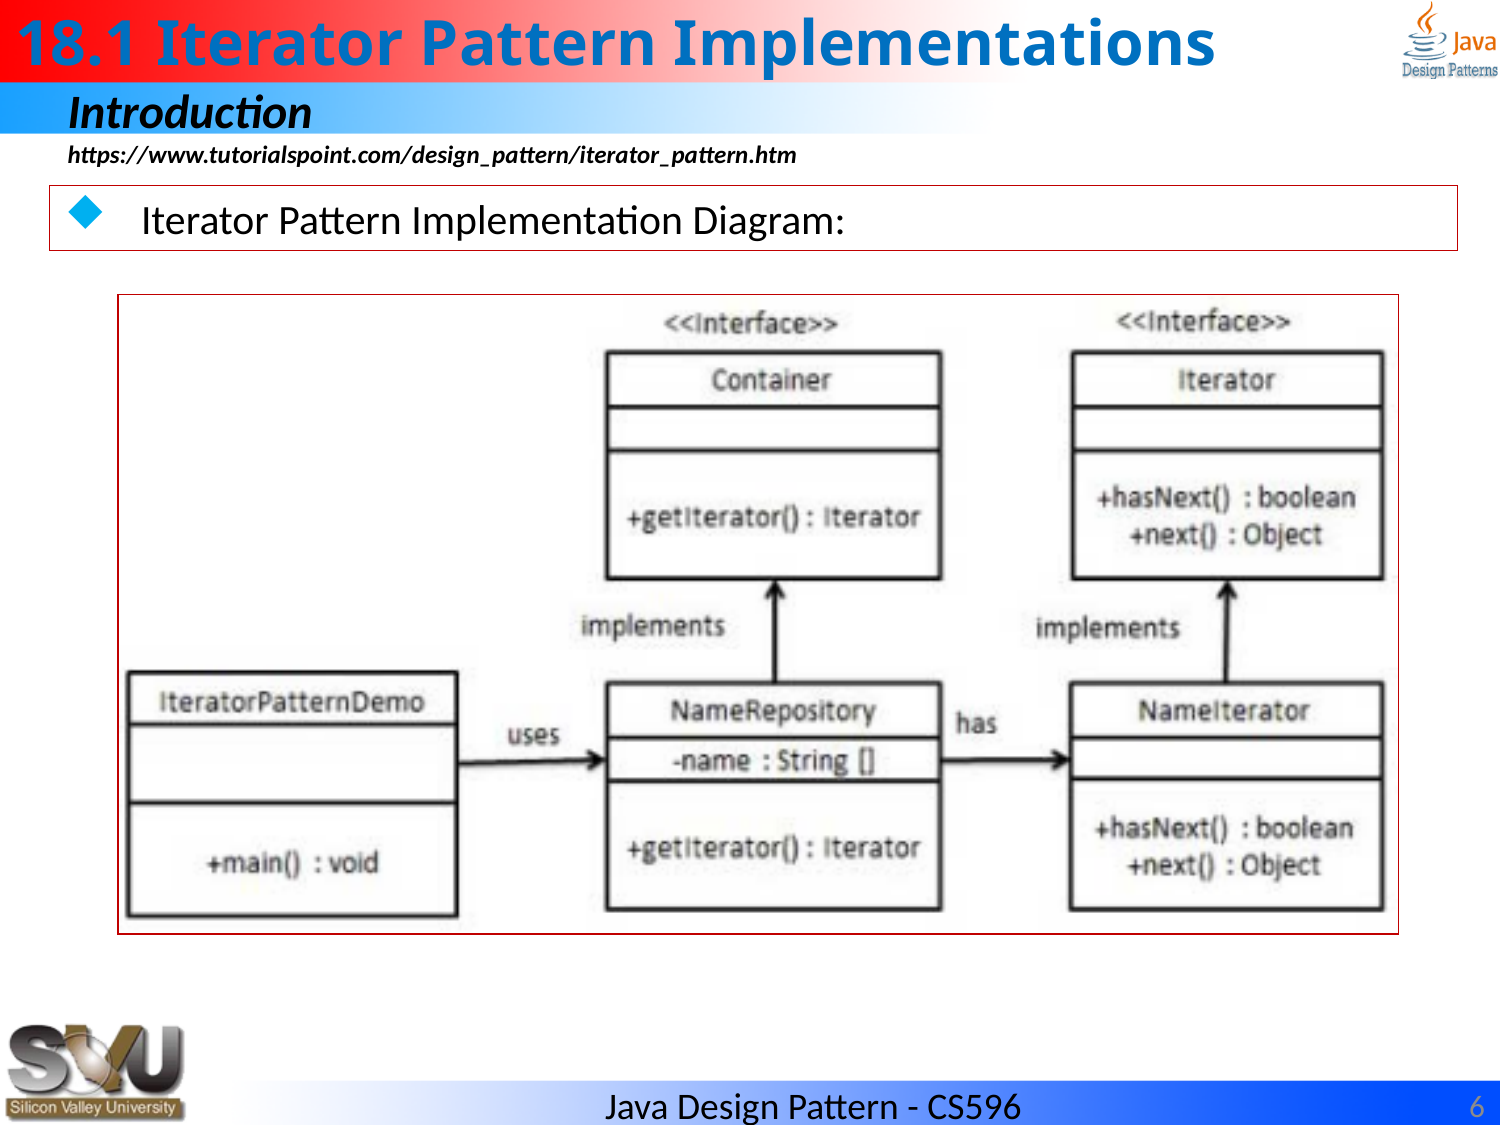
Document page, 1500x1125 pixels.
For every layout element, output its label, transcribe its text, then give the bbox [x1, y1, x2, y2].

picture [0, 95, 1500, 1125]
text_box Introduction https://www.tutorialspoint.com/design_pattern/iterator_pattern.htm [52, 73, 1008, 176]
picture [1400, 0, 1500, 79]
text_box Iterator Pattern Implementation Diagram: [49, 185, 1458, 251]
text_box Java Design Pattern - CS596 [462, 1075, 1165, 1125]
title 18.1 Iterator Pattern Implementations [0, 0, 1500, 95]
slide_number 6 [1162, 1074, 1500, 1125]
